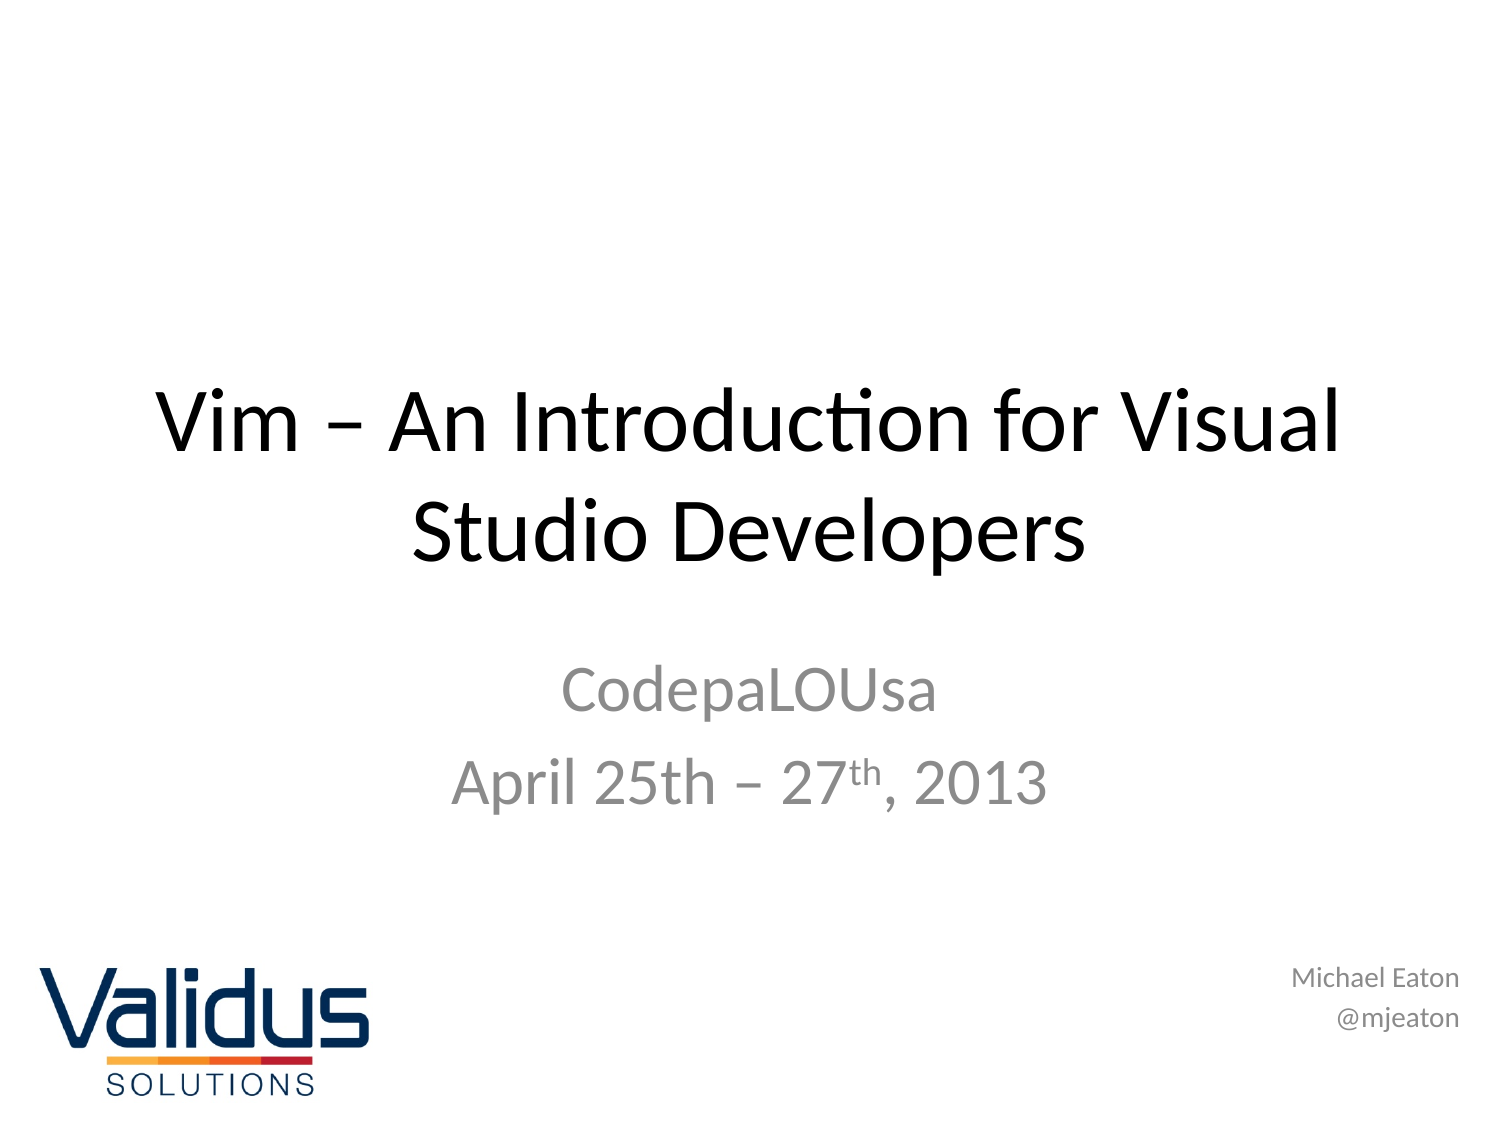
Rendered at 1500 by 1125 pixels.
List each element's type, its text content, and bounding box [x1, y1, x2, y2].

text_box Michael Eaton @mjeaton [1062, 915, 1475, 1103]
picture [35, 960, 374, 1104]
subtitle CodepaLOUsa April 25th – 27th, 2013 [225, 637, 1275, 925]
title Vim – An Introduction for Visual Studio Developers [112, 349, 1388, 591]
